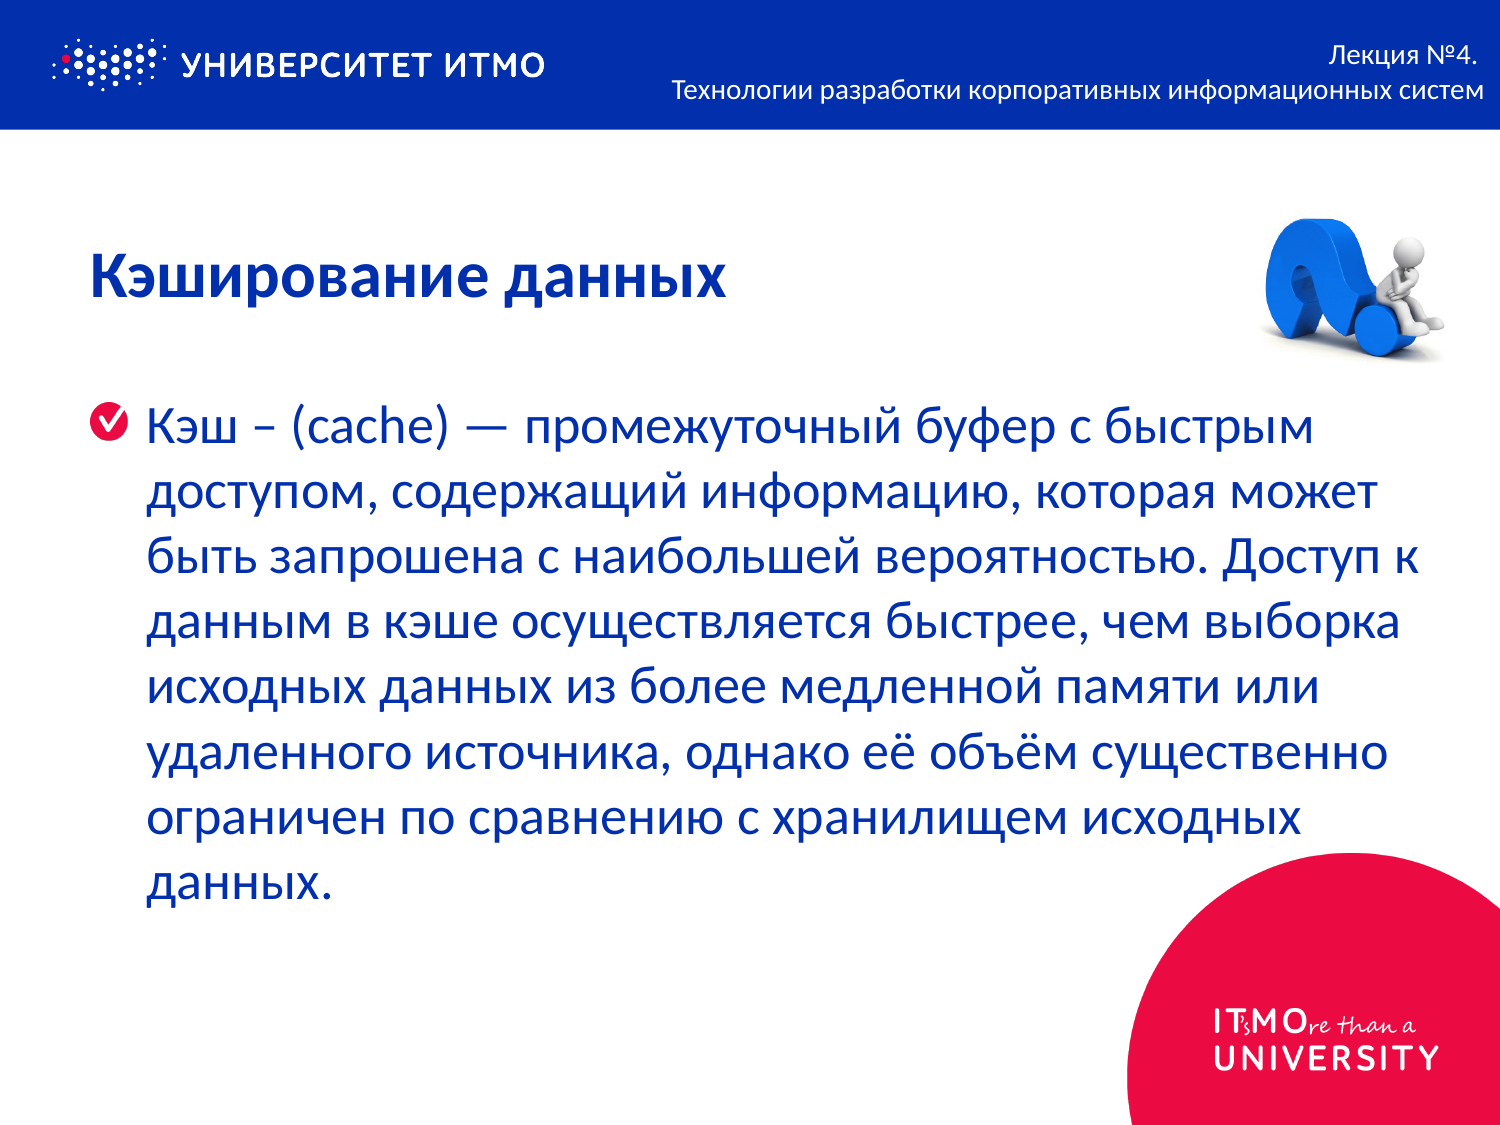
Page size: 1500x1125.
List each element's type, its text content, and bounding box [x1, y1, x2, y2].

list Кэш – (cache) — промежуточный буфер с быстрым доступом, содержащий информацию, которая может быть запрошена с наибольшей вероятностью. Доступ к данным в кэше осуществляется быстрее, чем выборка исходных данных из более медленной памяти или удаленного источника, однако её объём существенно ограничен по сравнению с хранилищем исходных данных. [75, 381, 1476, 1100]
title Кэширование данных [75, 202, 1230, 339]
picture [1107, 832, 1500, 1125]
picture [0, 0, 596, 130]
picture [1235, 189, 1476, 382]
picture [90, 402, 128, 441]
footer Лекция №4. Технологии разработки корпоративных информационных систем [575, 40, 1500, 101]
